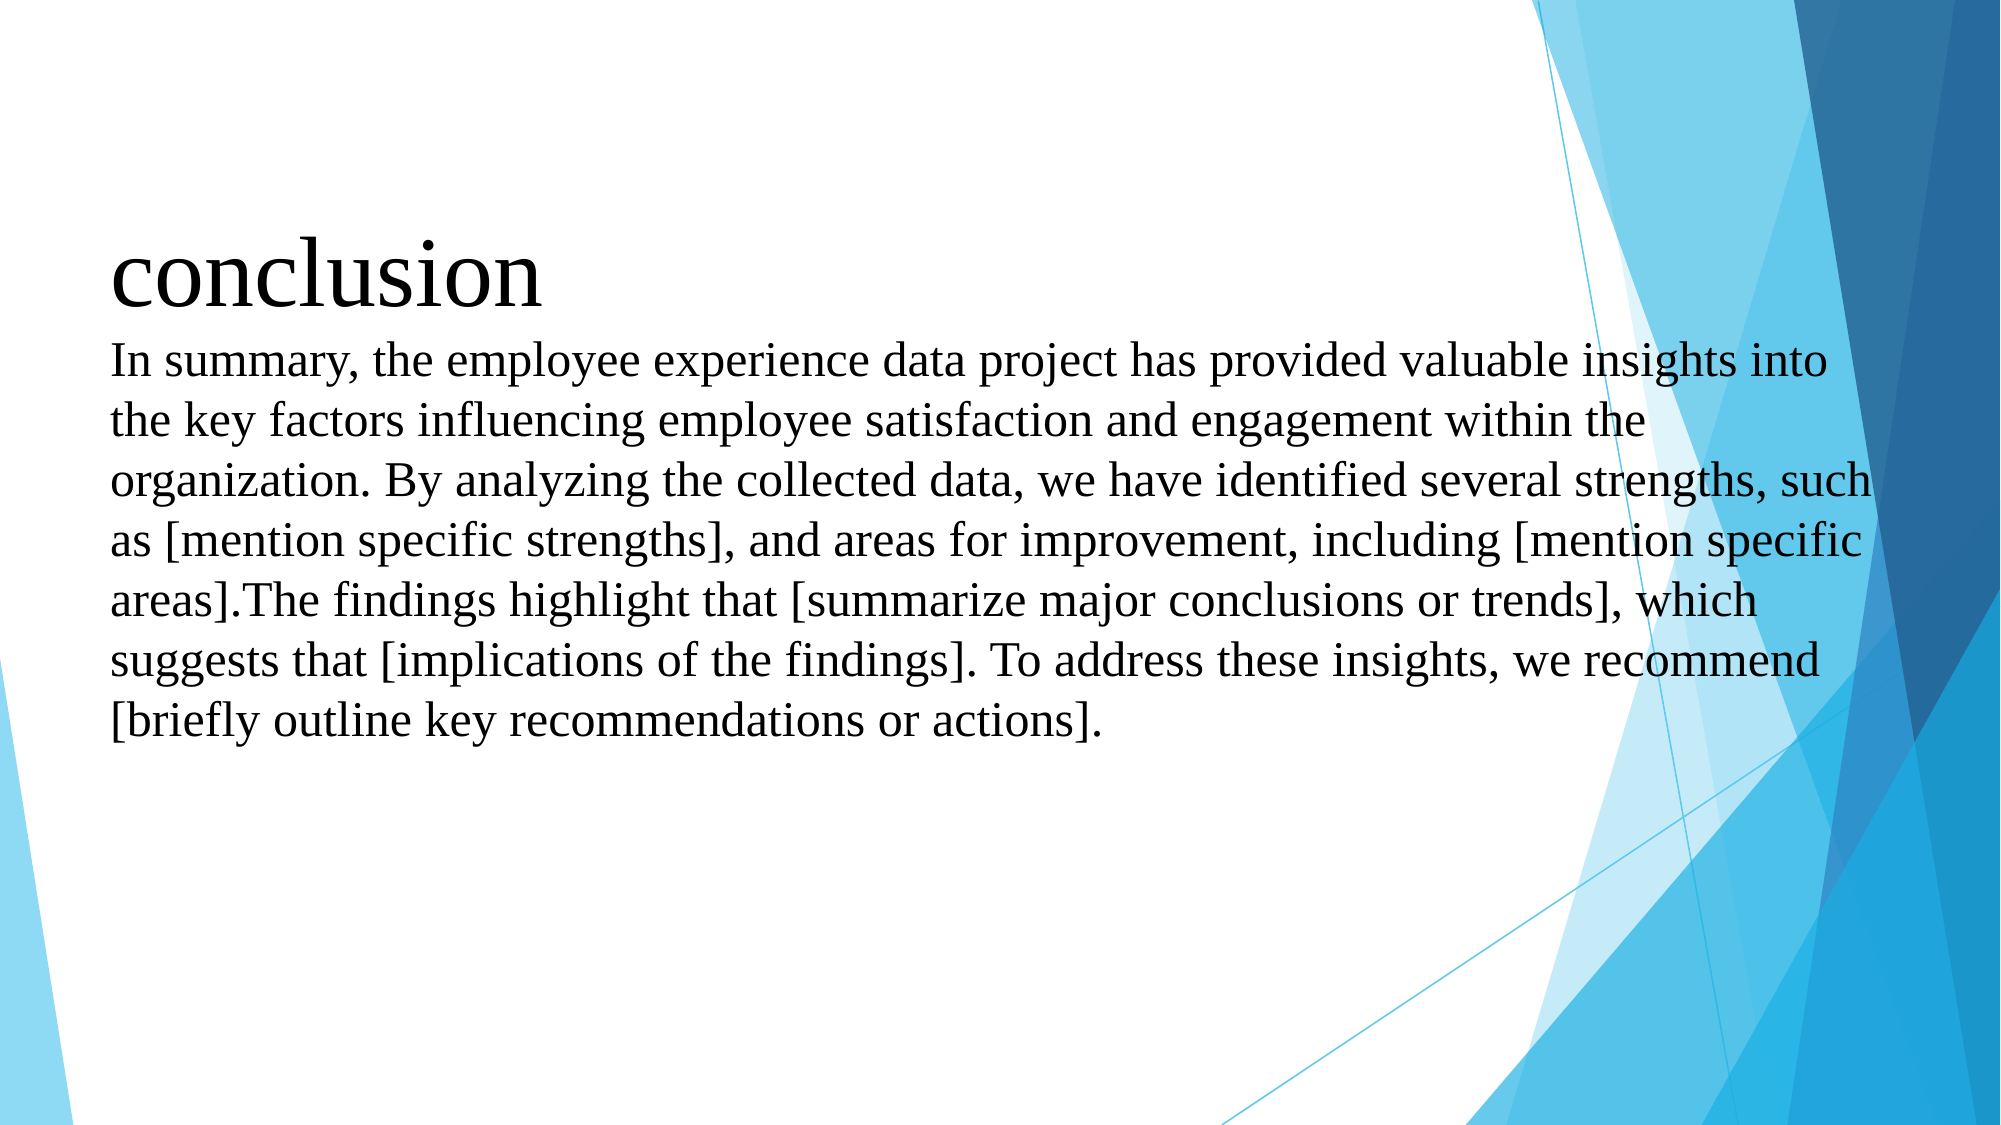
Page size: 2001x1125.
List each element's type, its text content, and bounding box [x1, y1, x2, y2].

title conclusion In summary, the employee experience data project has provided valuable insights into the key factors influencing employee satisfaction and engagement within the organization. By analyzing the collected data, we have identified several strengths, such as [mention specific strengths], and areas for improvement, including [mention specific areas].The findings highlight that [summarize major conclusions or trends], which suggests that [implications of the findings]. To address these insights, we recommend [briefly outline key recommendations or actions]. [110, 206, 1890, 747]
